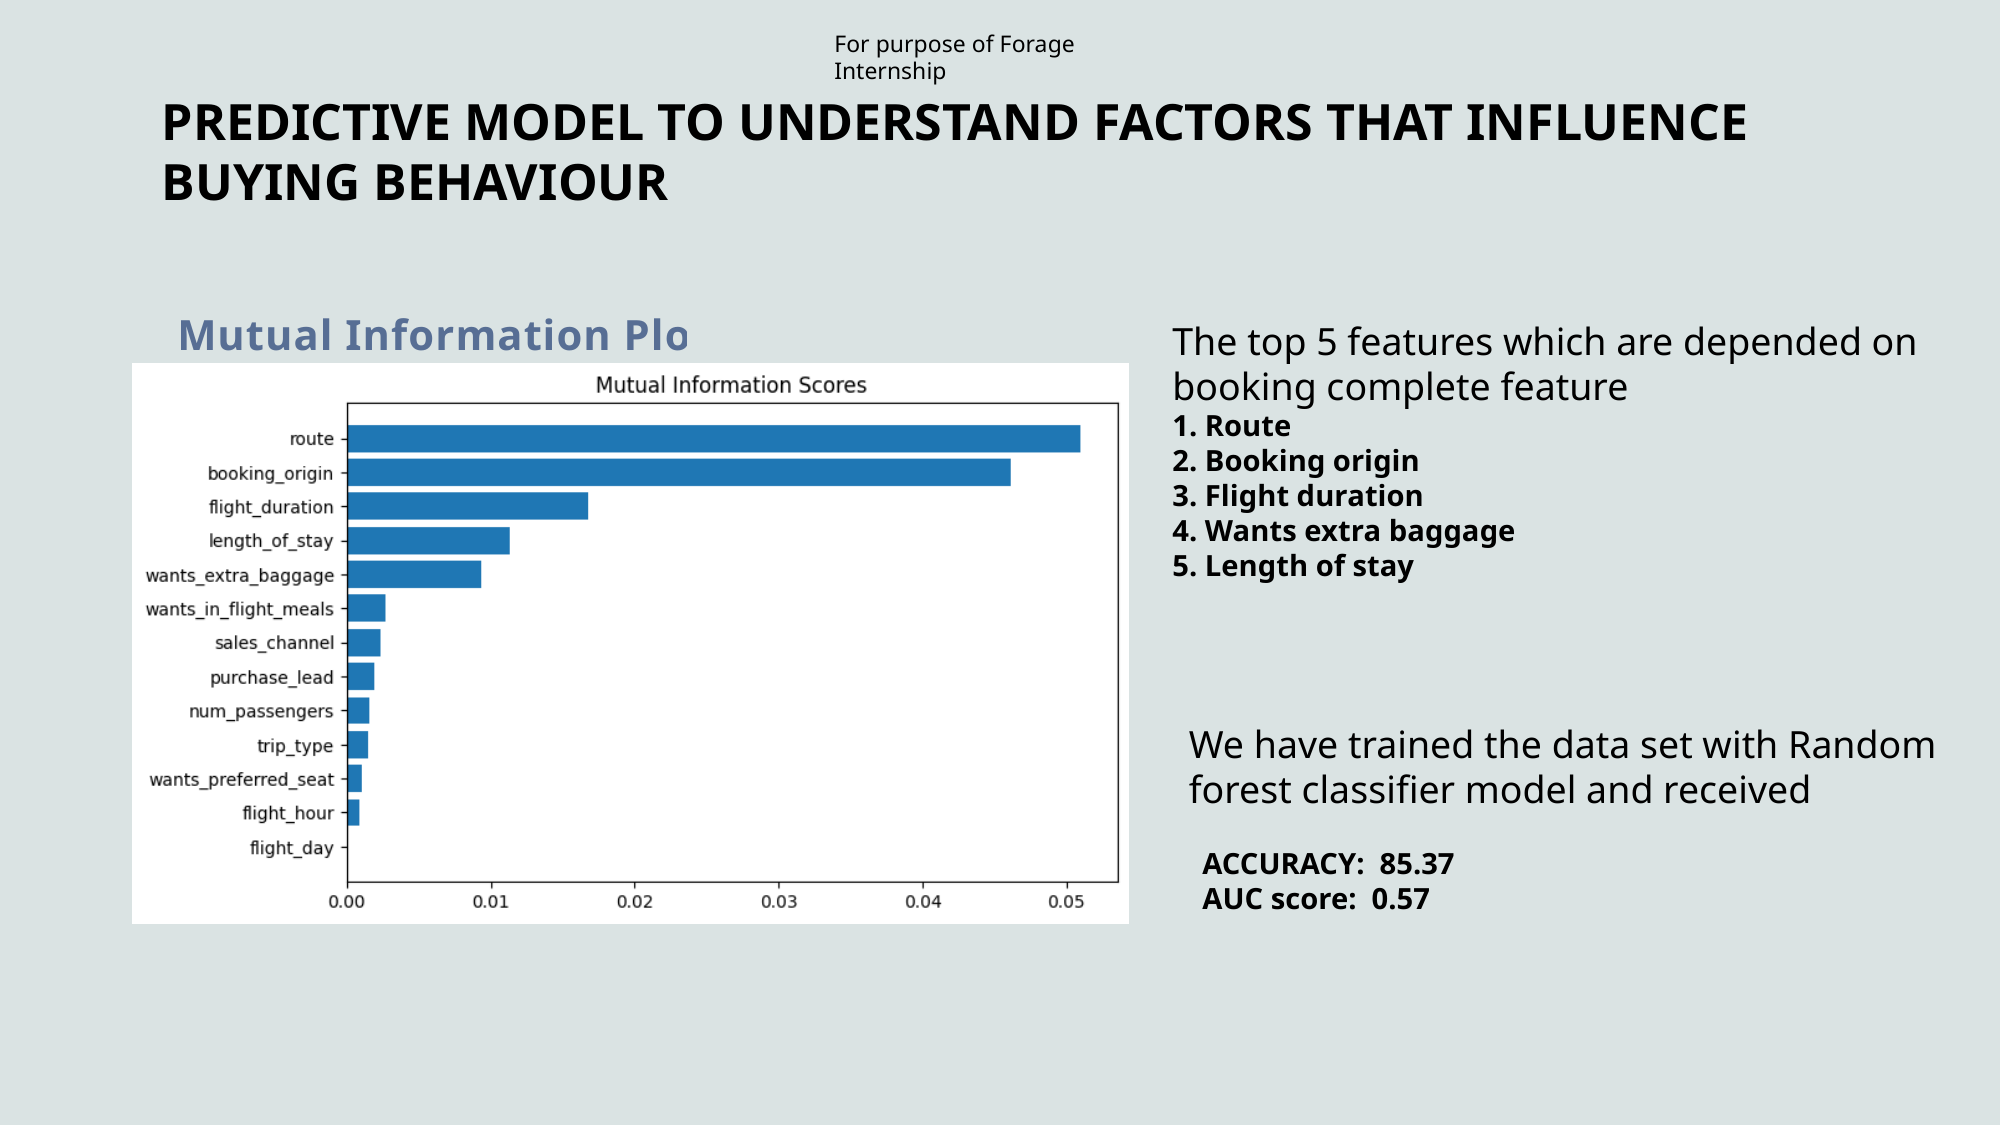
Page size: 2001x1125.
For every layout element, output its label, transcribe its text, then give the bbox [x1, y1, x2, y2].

text_box We have trained the data set with Random forest classifier model and received [1174, 713, 2000, 819]
title PREDICTIVE MODEL TO UNDERSTAND FACTORS THAT INFLUENCE BUYING BEHAVIOUR [146, 0, 1924, 218]
text_box ACCURACY: 85.37 AUC score: 0.57 [1187, 837, 2000, 923]
text_box The top 5 features which are depended on booking complete feature 1. Route 2. Booking origin 3. Flight duration 4. Wants extra baggage 5. Length of stay [1157, 310, 2000, 590]
text_box For purpose of Forage Internship [819, 22, 1207, 92]
list Mutual Information Plot [162, 276, 1838, 940]
picture [132, 363, 1129, 924]
